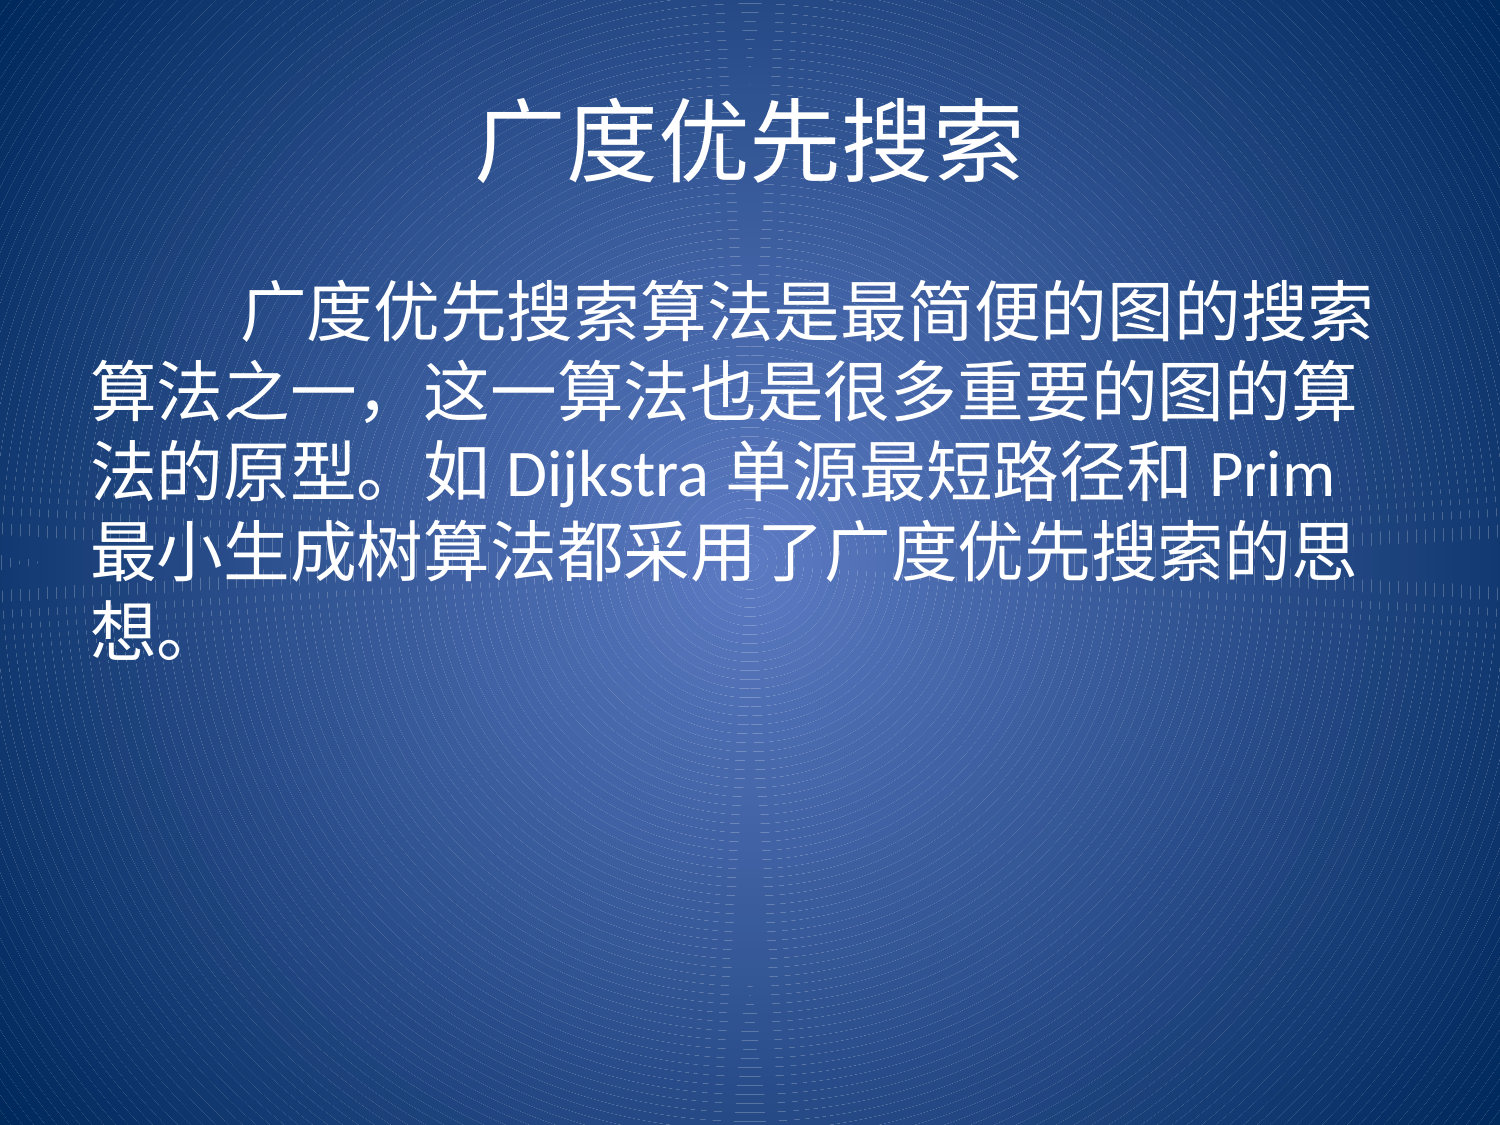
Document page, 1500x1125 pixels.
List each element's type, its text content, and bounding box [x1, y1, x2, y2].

list 广度优先搜索算法是最简便的图的搜索算法之一，这一算法也是很多重要的图的算法的原型。如Dijkstra单源最短路径和Prim最小生成树算法都采用了广度优先搜索的思想。 [75, 262, 1425, 1005]
title 广度优先搜索 [75, 45, 1425, 233]
